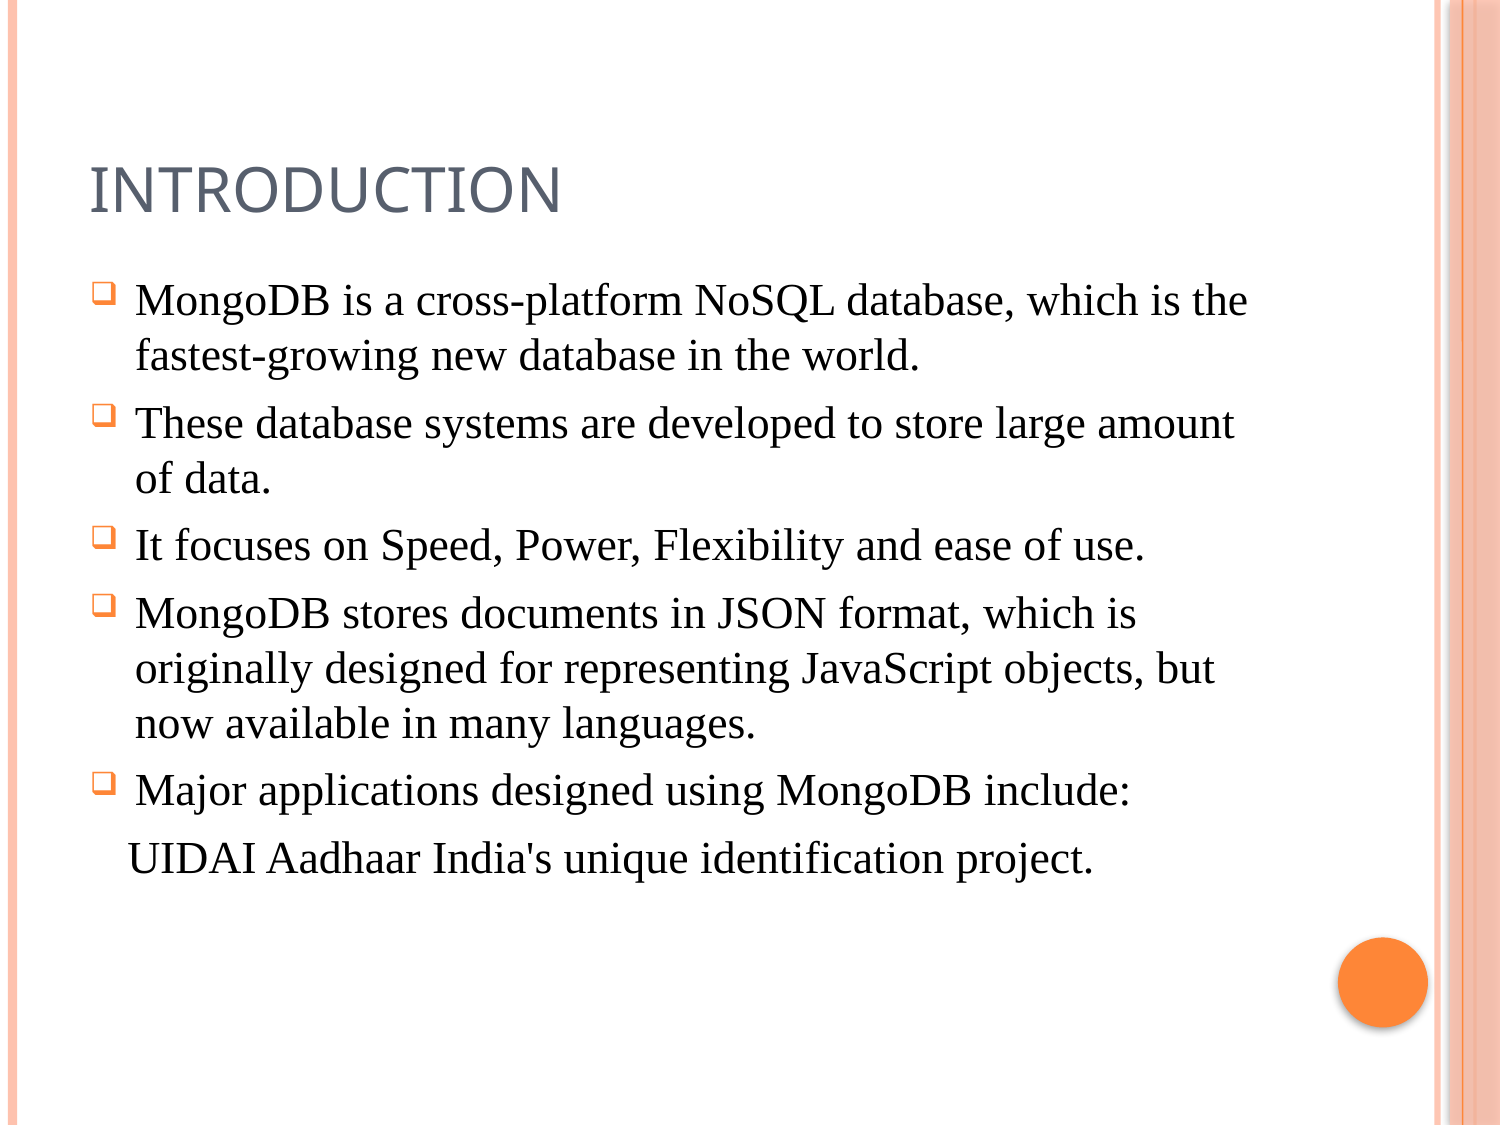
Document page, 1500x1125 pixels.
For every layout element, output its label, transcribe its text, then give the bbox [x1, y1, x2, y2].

list MongoDB is a cross-platform NoSQL database, which is the fastest-growing new database in the world. These database systems are developed to store large amount of data. It focuses on Speed, Power, Flexibility and ease of use. MongoDB stores documents in JSON format, which is originally designed for representing JavaScript objects, but now available in many languages. Major applications designed using MongoDB include: UIDAI Aadhaar India's unique identification project. [75, 262, 1300, 1062]
title Introduction [75, 45, 1300, 233]
